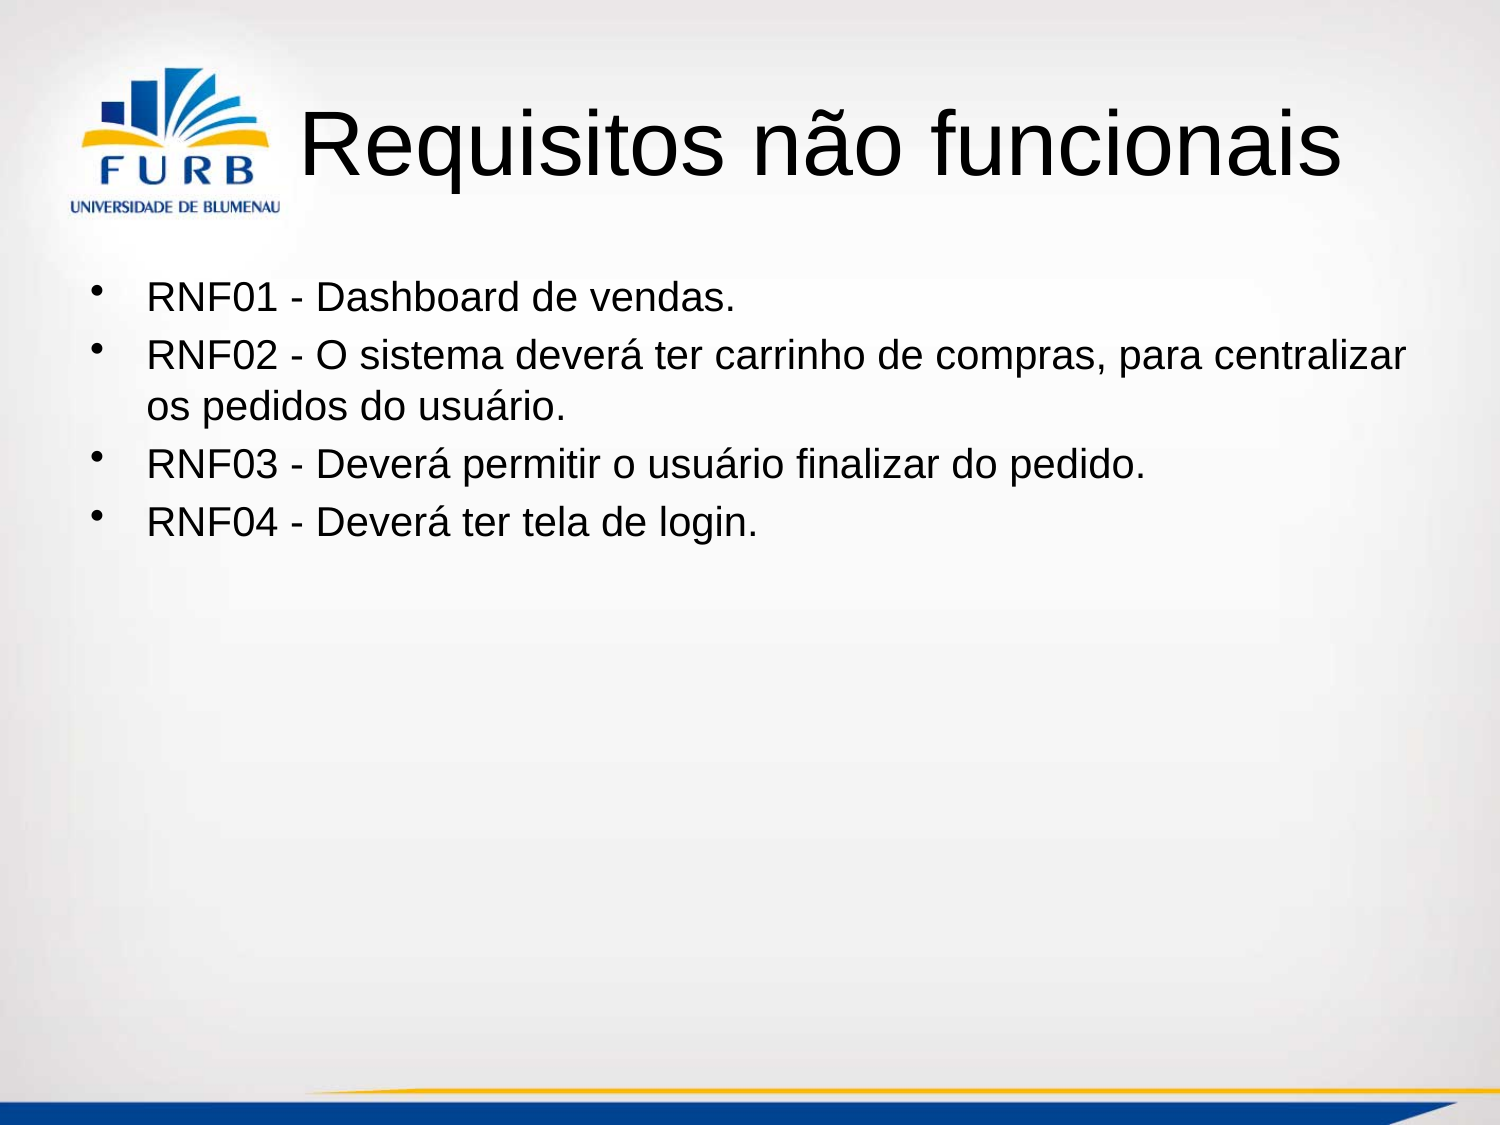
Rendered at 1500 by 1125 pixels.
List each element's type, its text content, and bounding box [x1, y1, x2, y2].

title Requisitos não funcionais [218, 45, 1425, 233]
picture [0, 0, 1500, 1125]
list RNF01 - Dashboard de vendas. RNF02 - O sistema deverá ter carrinho de compras, para centralizar os pedidos do usuário. RNF03 - Deverá permitir o usuário finalizar do pedido. RNF04 - Deverá ter tela de login. [75, 262, 1425, 1005]
